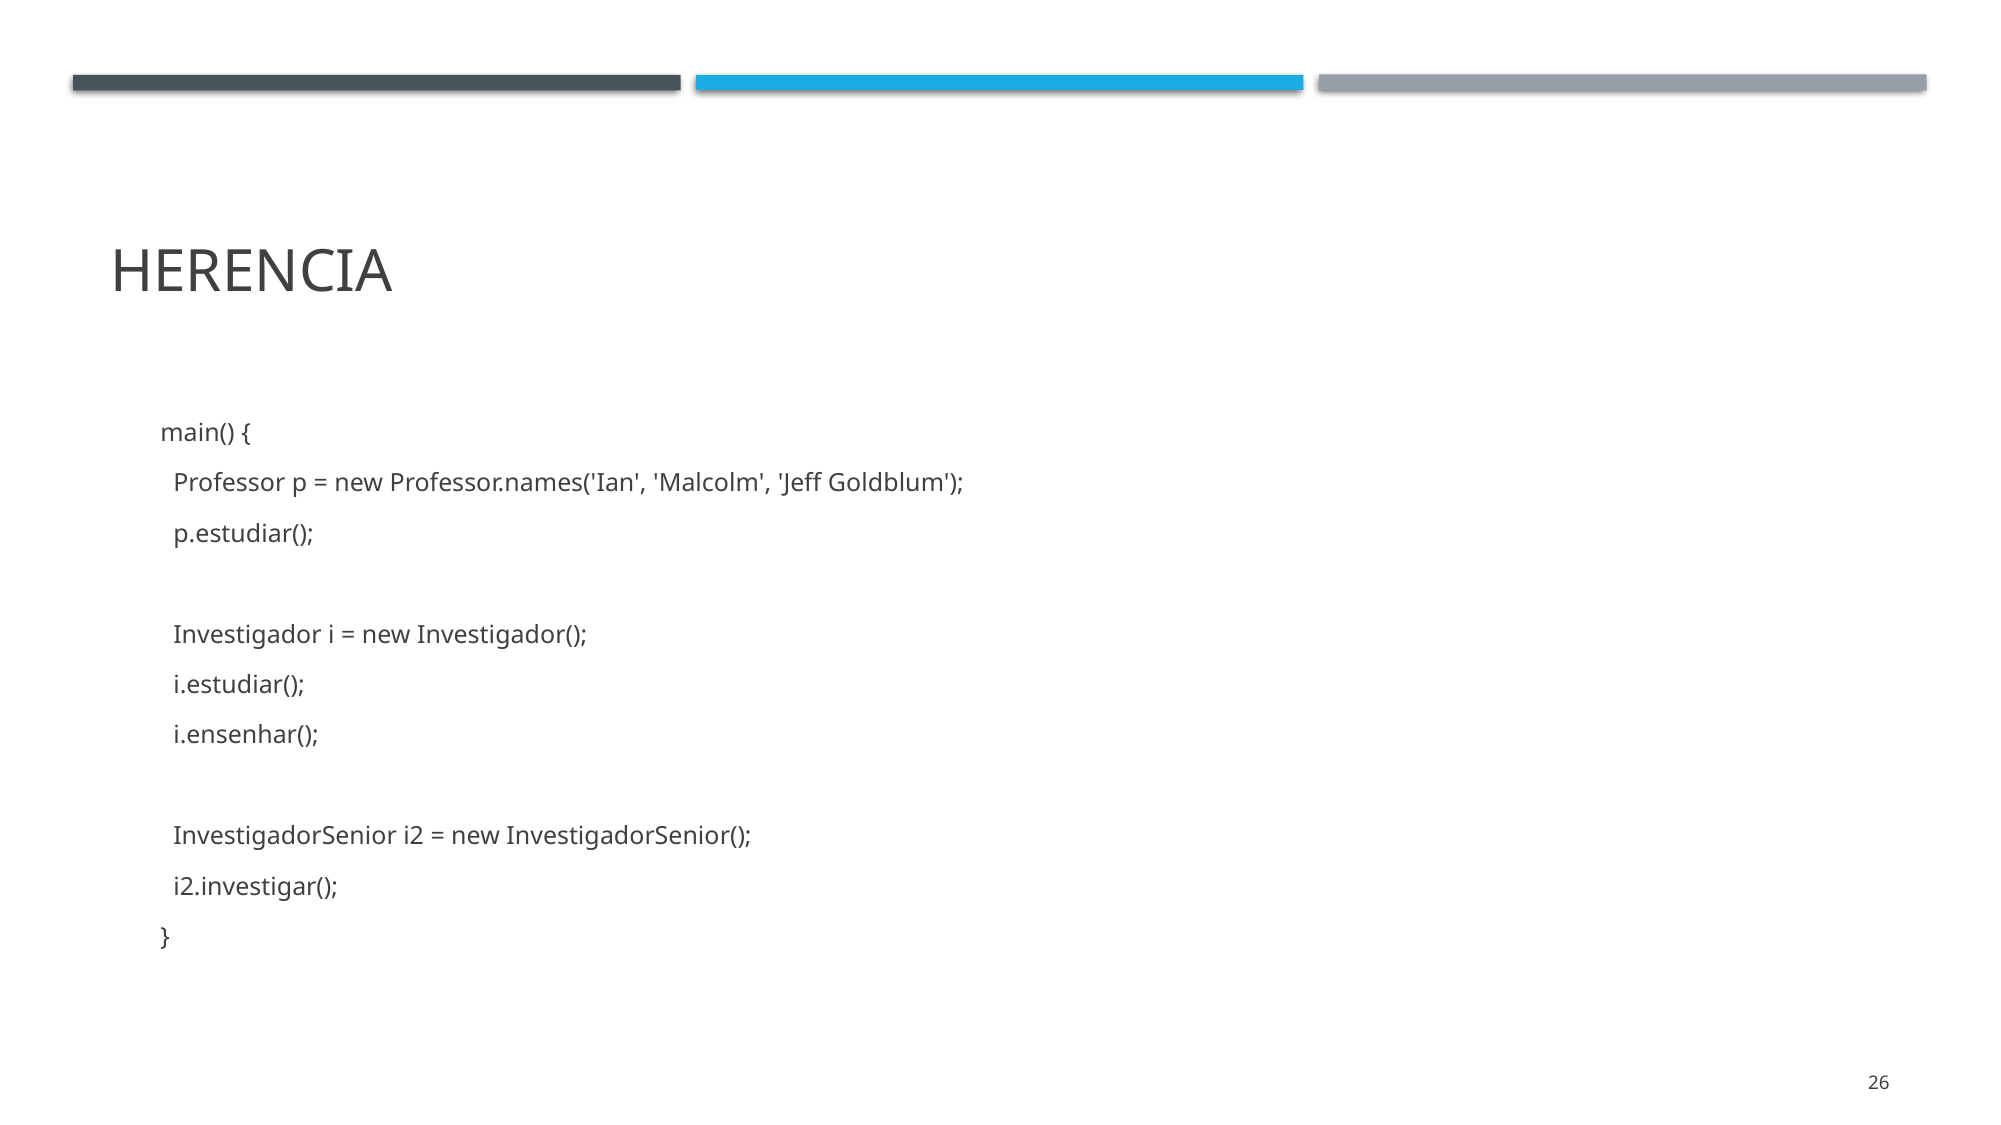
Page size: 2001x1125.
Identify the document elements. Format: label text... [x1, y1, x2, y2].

title Herencia [95, 115, 1905, 311]
slide_number 26 [1732, 1053, 1905, 1114]
list main() { Professor p = new Professor.names('Ian', 'Malcolm', 'Jeff Goldblum'); p.estudiar(); Investigador i = new Investigador(); i.estudiar(); i.ensenhar(); InvestigadorSenior i2 = new InvestigadorSenior(); i2.investigar(); } [145, 295, 1941, 1069]
